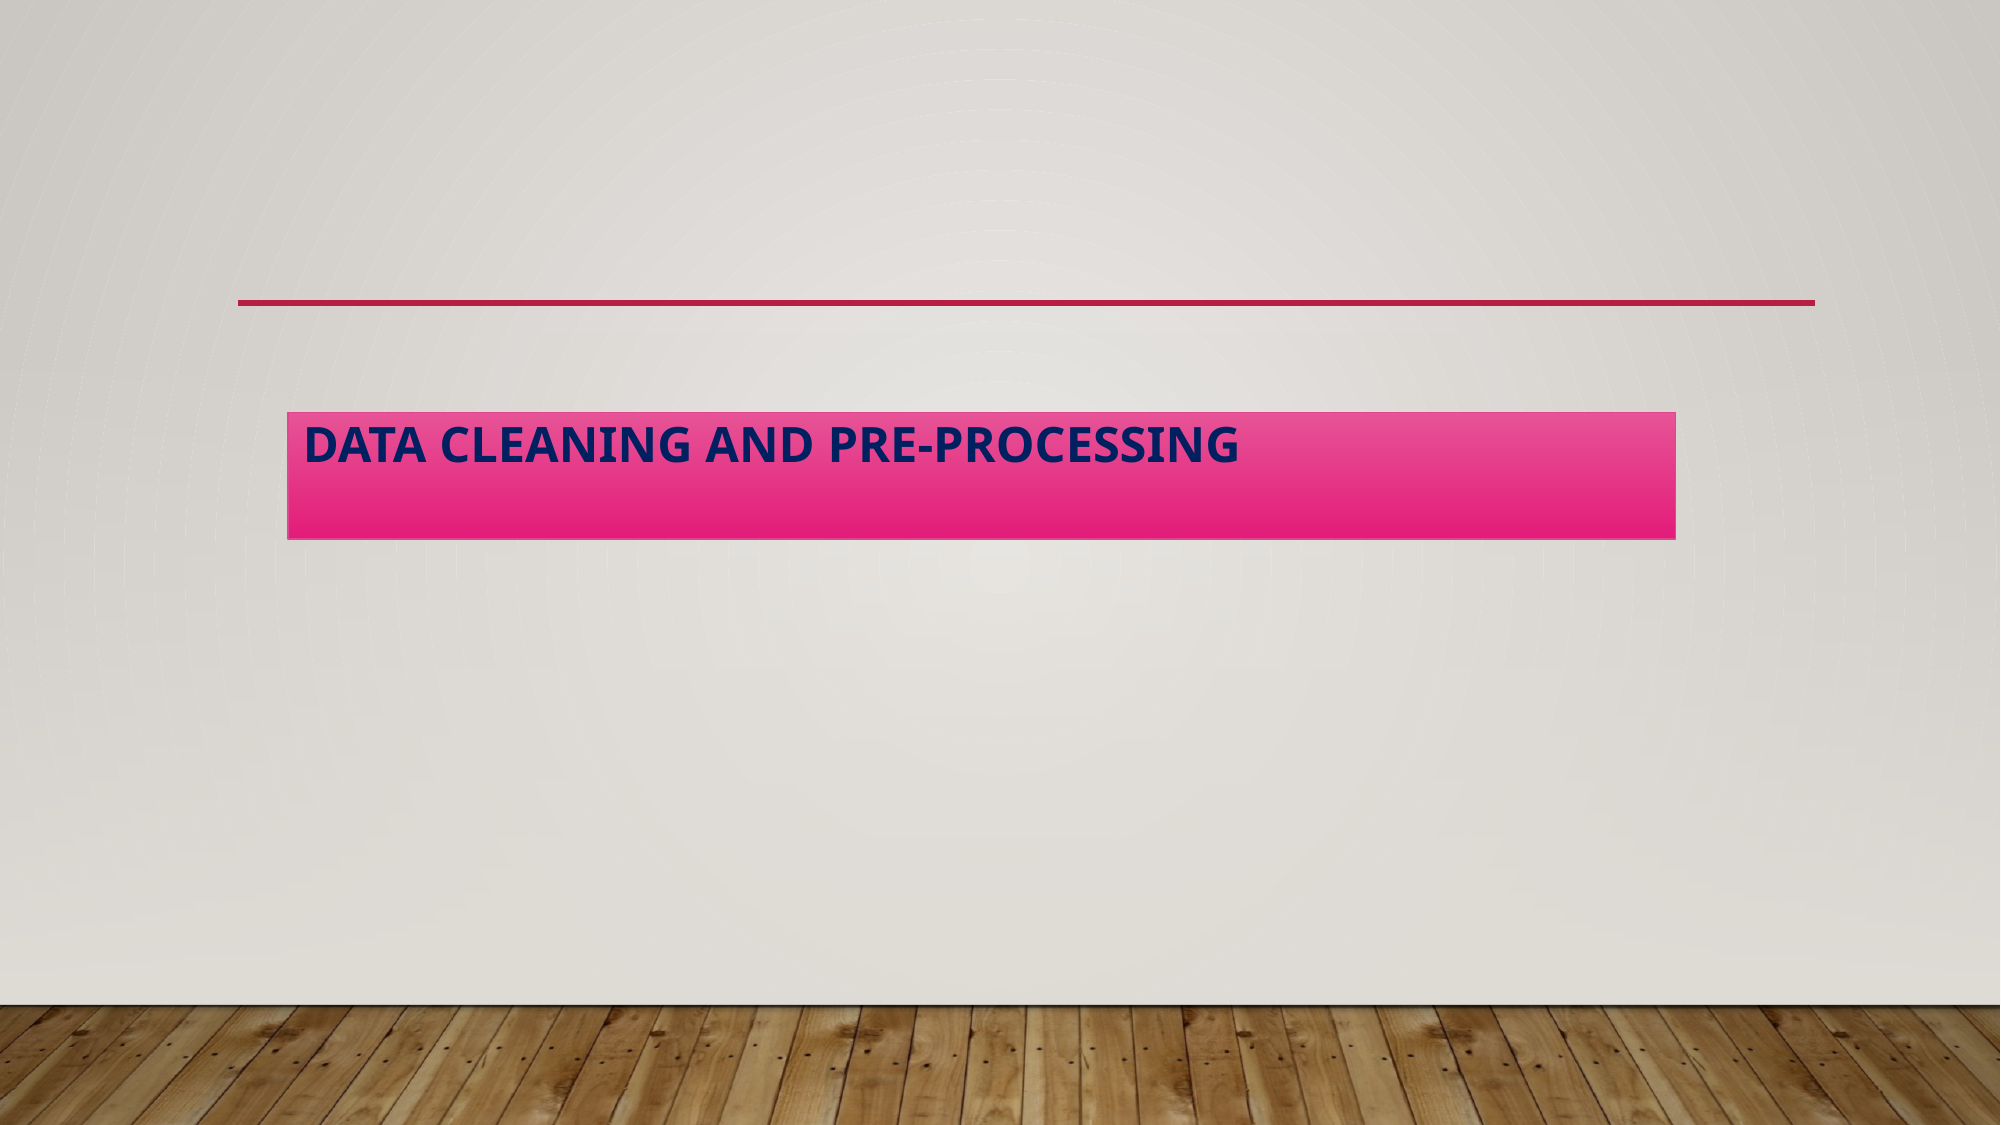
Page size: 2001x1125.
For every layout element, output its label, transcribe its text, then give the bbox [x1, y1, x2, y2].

title Data Cleaning and Pre-processing [287, 412, 1676, 540]
picture [0, 1005, 2000, 1125]
